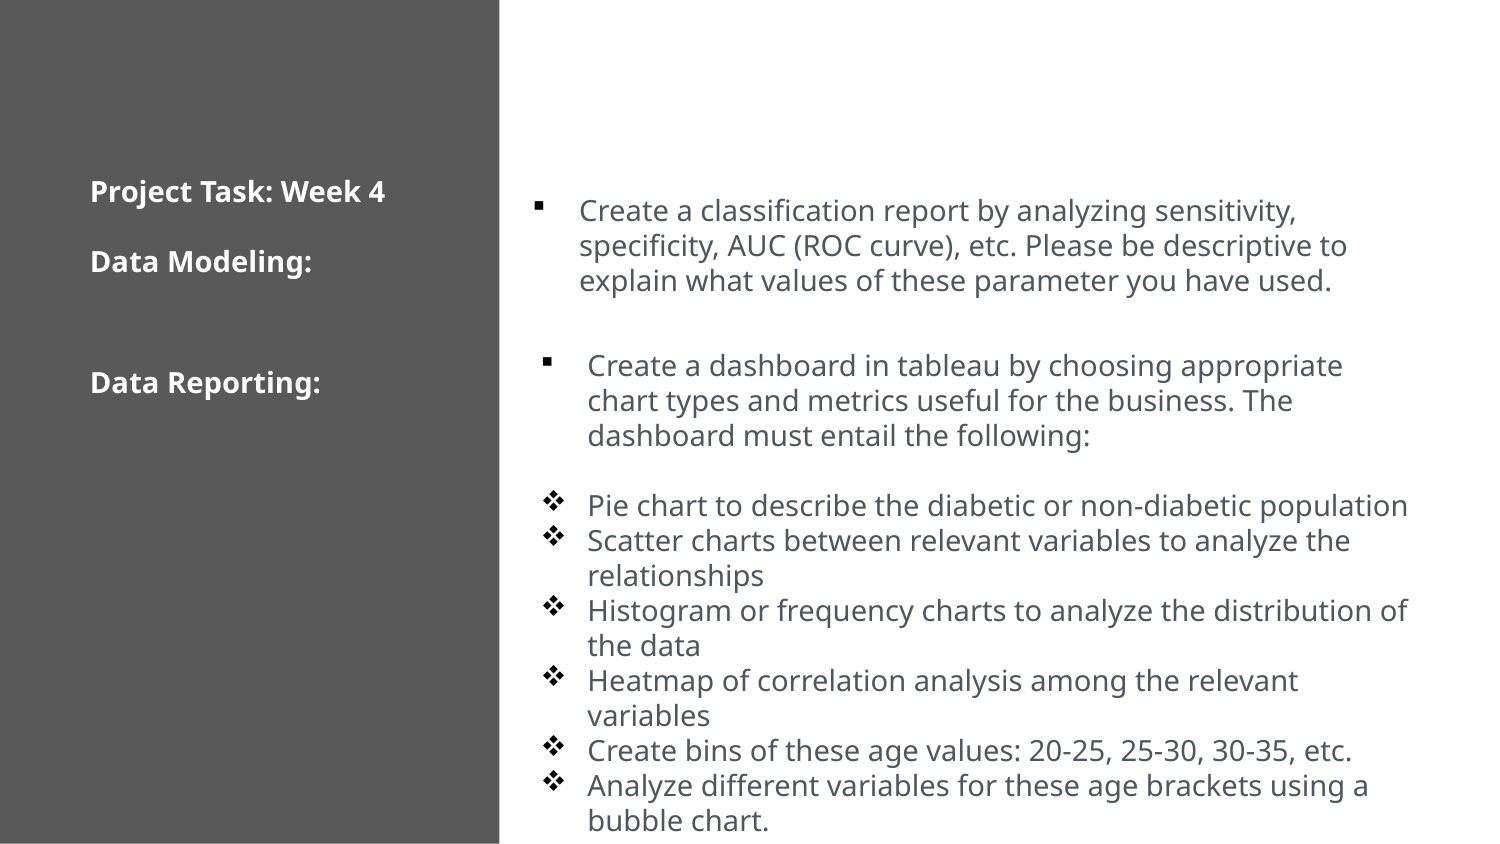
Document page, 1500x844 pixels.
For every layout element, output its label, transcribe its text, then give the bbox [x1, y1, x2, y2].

text_box Create a dashboard in tableau by choosing appropriate chart types and metrics useful for the business. The dashboard must entail the following: Pie chart to describe the diabetic or non-diabetic population Scatter charts between relevant variables to analyze the relationships Histogram or frequency charts to analyze the distribution of the data Heatmap of correlation analysis among the relevant variables Create bins of these age values: 20-25, 25-30, 30-35, etc. Analyze different variables for these age brackets using a bubble chart. [525, 332, 1434, 844]
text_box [66, 348, 435, 462]
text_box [74, 158, 435, 296]
text_box Create a classification report by analyzing sensitivity, specificity, AUC (ROC curve), etc. Please be descriptive to explain what values of these parameter you have used. [517, 176, 1426, 312]
text_box [0, 0, 500, 844]
